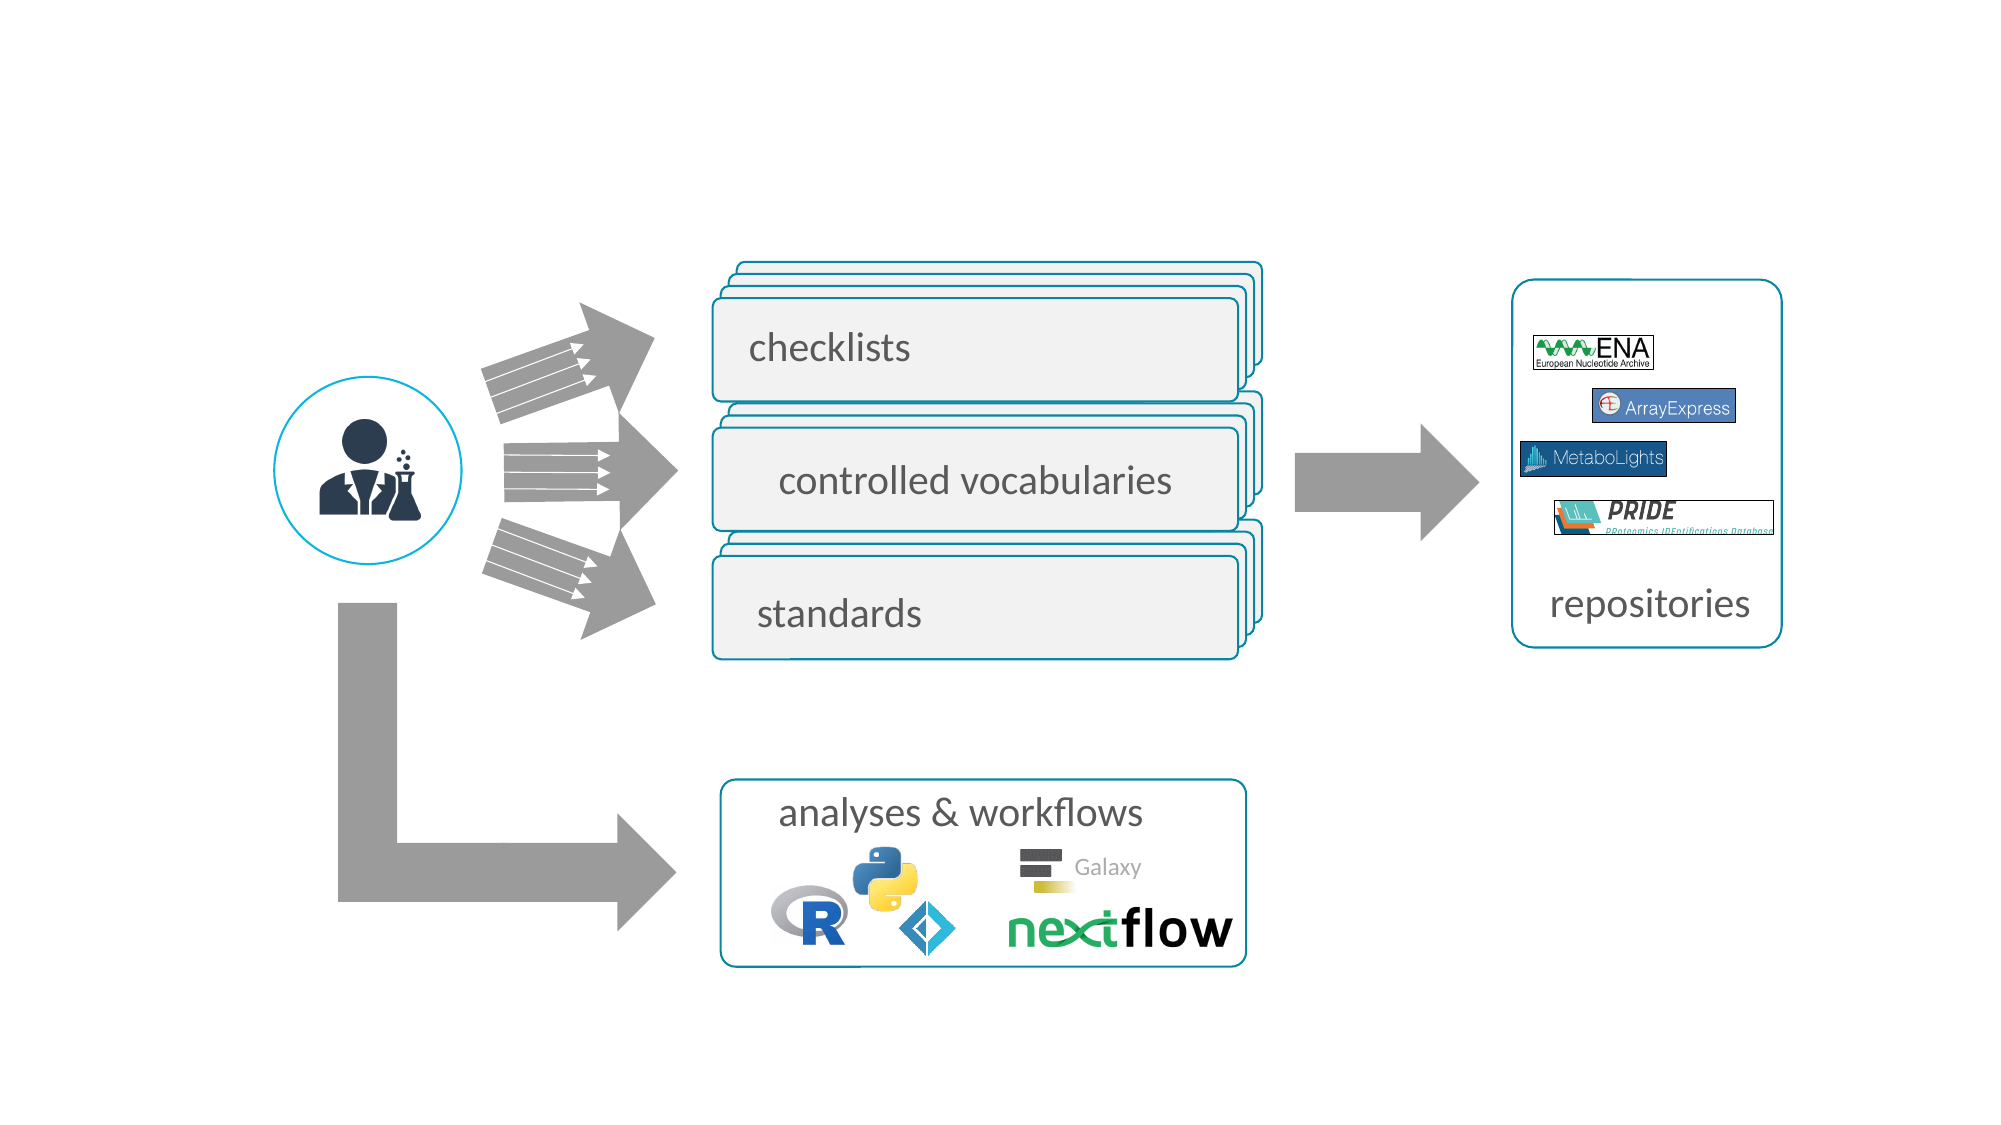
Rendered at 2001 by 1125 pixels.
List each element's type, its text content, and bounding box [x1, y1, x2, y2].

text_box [468, 308, 660, 427]
text_box [1511, 278, 1783, 649]
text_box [1009, 832, 1158, 862]
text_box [712, 531, 1263, 660]
picture [994, 959, 1247, 989]
text_box [501, 810, 678, 934]
text_box [1158, 778, 1248, 954]
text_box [712, 261, 1263, 402]
picture [994, 862, 1244, 965]
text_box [1520, 335, 1773, 535]
text_box analyses & workflows [763, 777, 1159, 842]
picture [771, 832, 958, 960]
text_box [1293, 420, 1481, 544]
text_box [719, 778, 1009, 968]
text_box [487, 415, 679, 534]
text_box [337, 602, 398, 903]
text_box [274, 376, 462, 565]
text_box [469, 516, 661, 634]
text_box [398, 842, 507, 903]
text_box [712, 402, 1263, 531]
